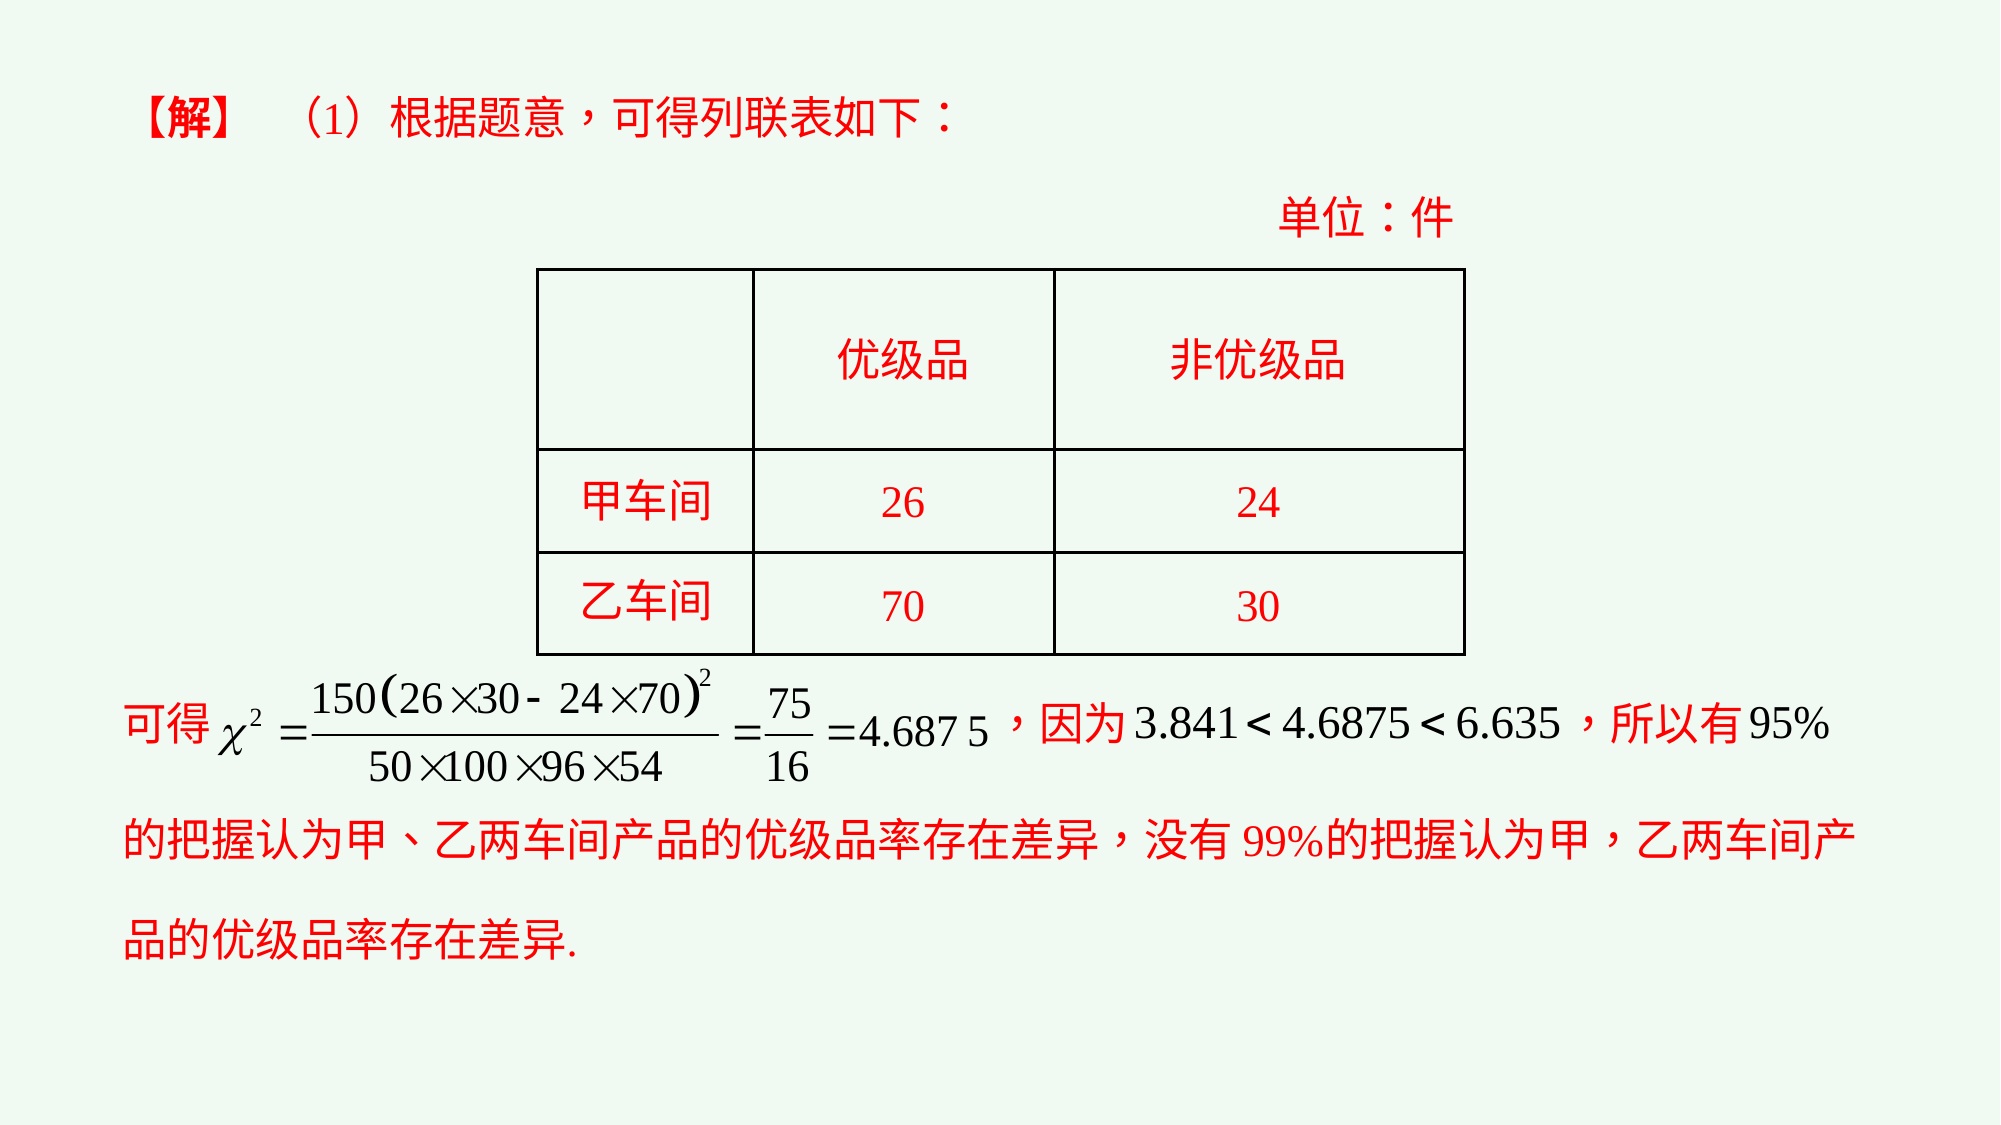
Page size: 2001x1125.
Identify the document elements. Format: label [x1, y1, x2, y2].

text_box [122, 66, 1881, 1059]
